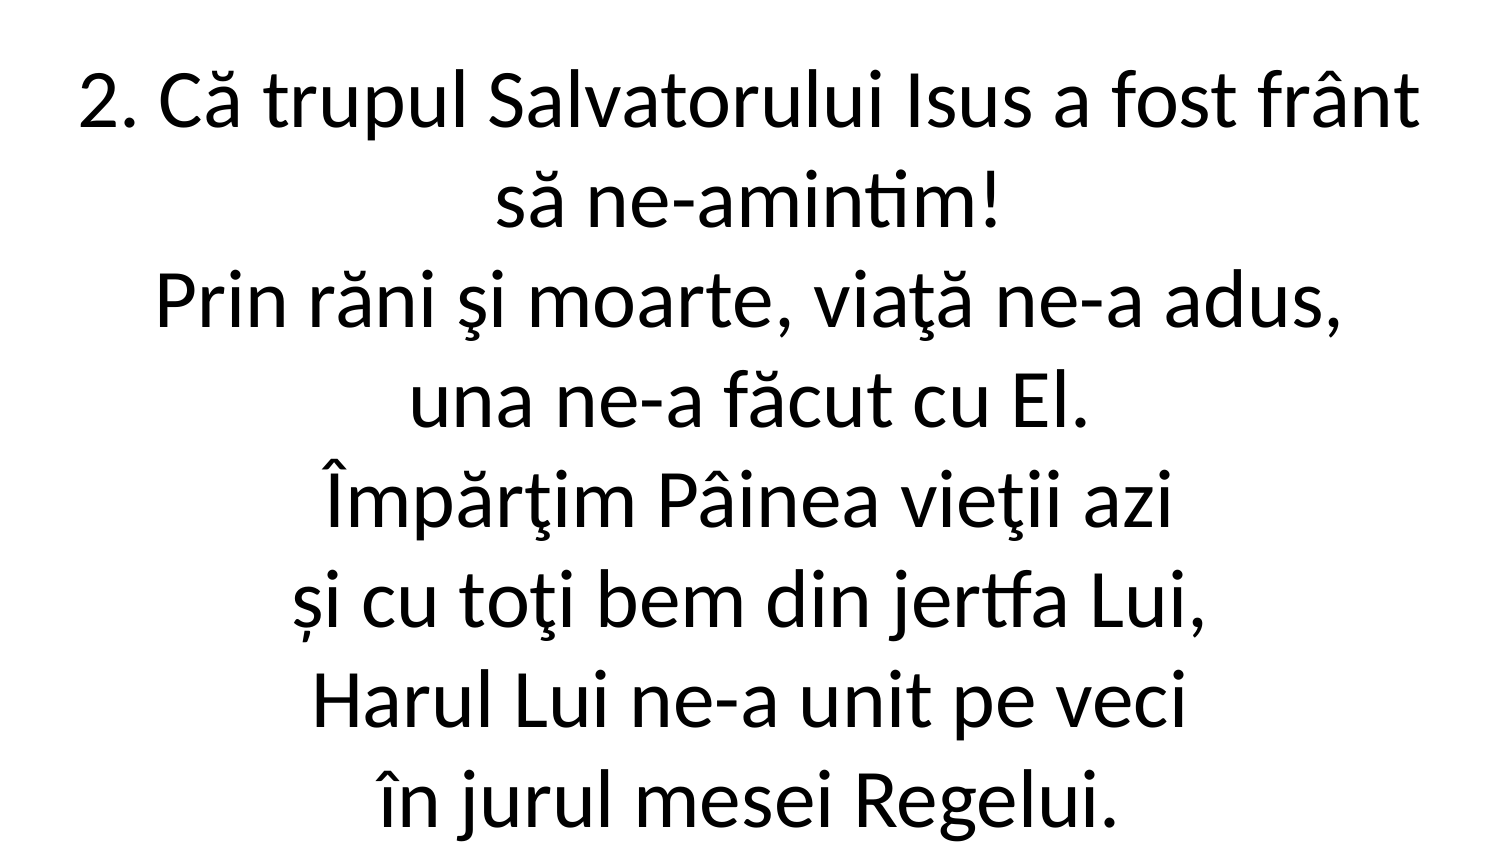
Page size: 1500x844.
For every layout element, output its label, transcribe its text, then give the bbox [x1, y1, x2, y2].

text_box 2. Că trupul Salvatorului Isus a fost frânt să ne-amintim! Prin răni şi moarte, viaţă ne-a adus, una ne-a făcut cu El. Împărţim Pâinea vieţii azi și cu toţi bem din jertfa Lui, Harul Lui ne-a unit pe veci în jurul mesei Regelui. [62, 0, 1438, 844]
